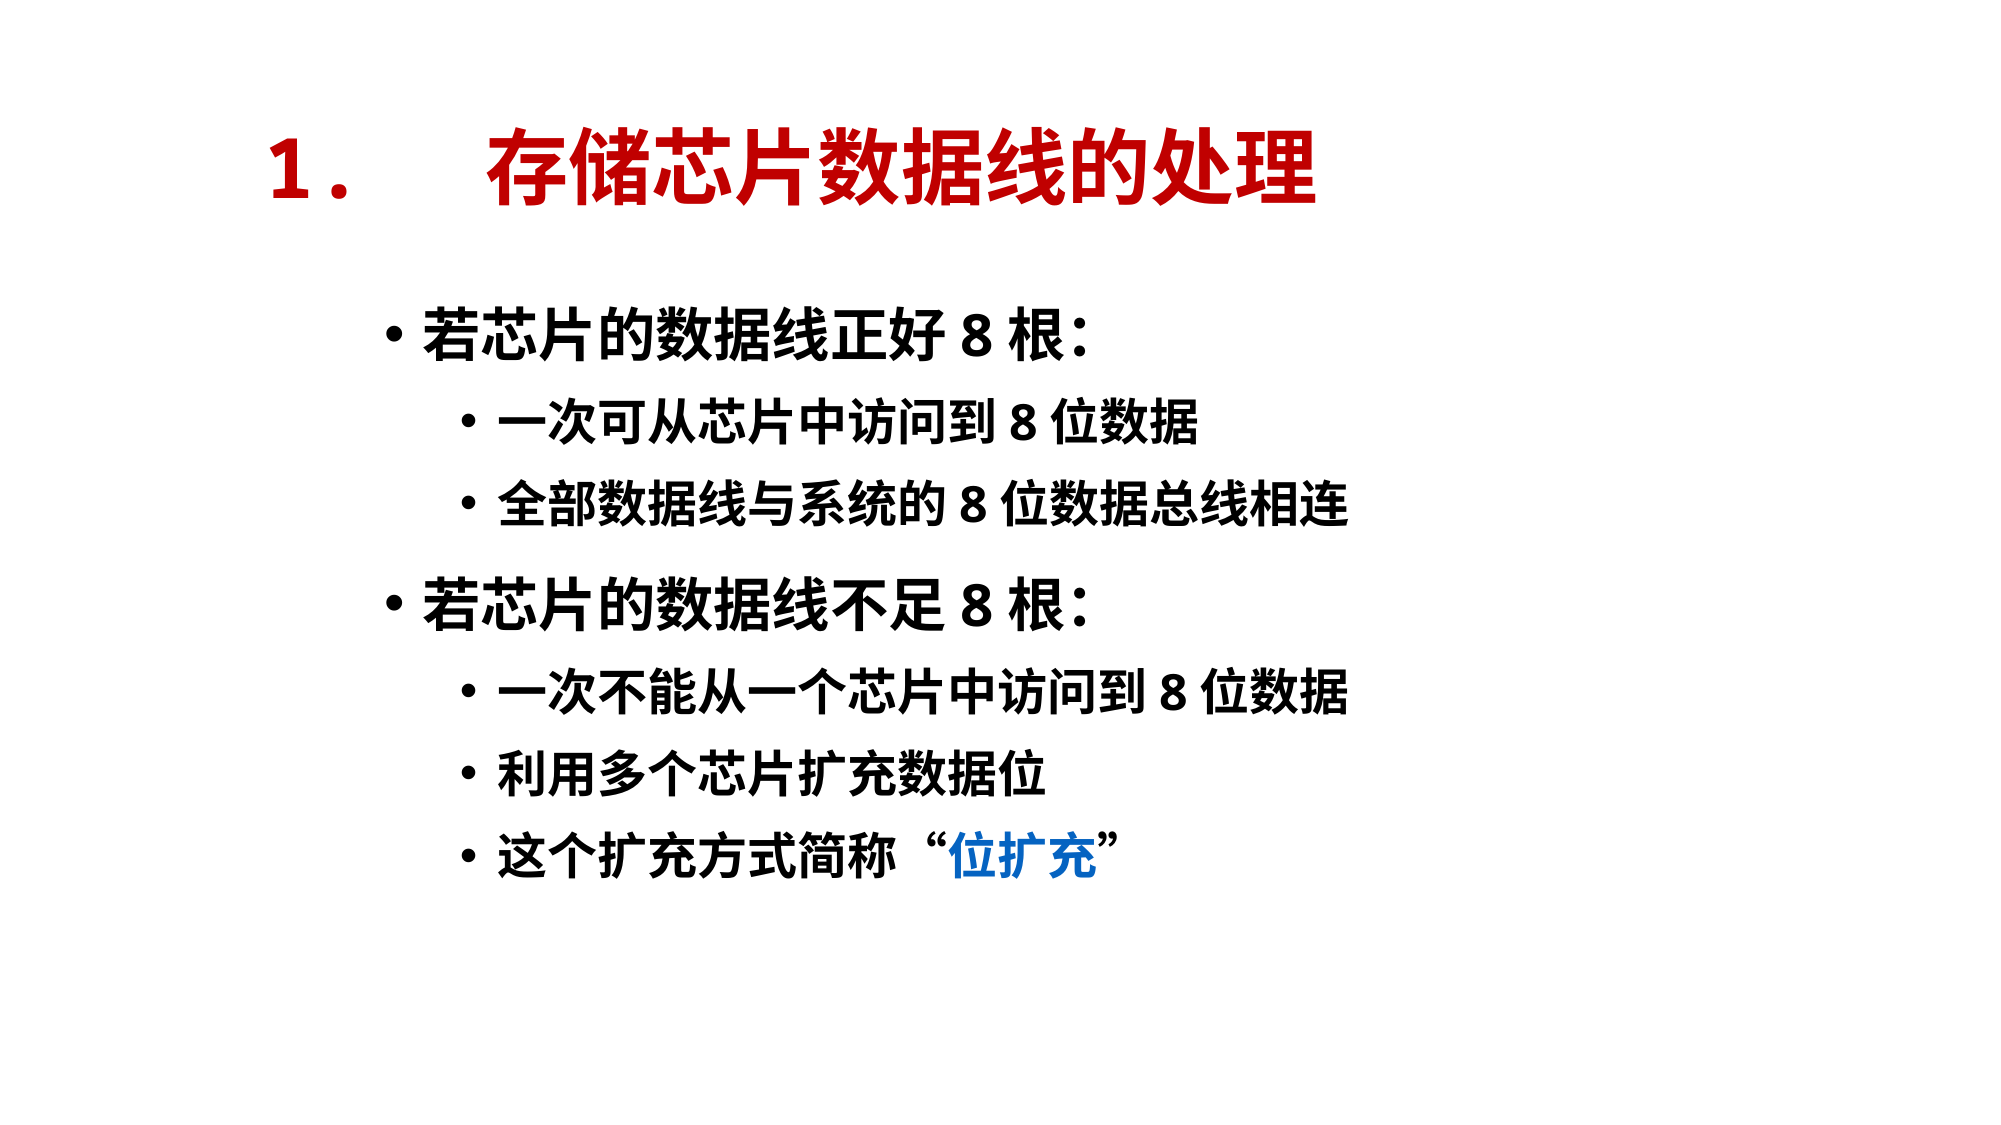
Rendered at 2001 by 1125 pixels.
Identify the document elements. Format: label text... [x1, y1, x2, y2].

title 1. 存储芯片数据线的处理 [249, 78, 1651, 266]
list 若芯片的数据线正好8根： 一次可从芯片中访问到8位数据 全部数据线与系统的8位数据总线相连 若芯片的数据线不足8根： 一次不能从一个芯片中访问到8位数据 利用多个芯片扩充数据位 这个扩充方式简称“位扩充” [369, 276, 1591, 1012]
